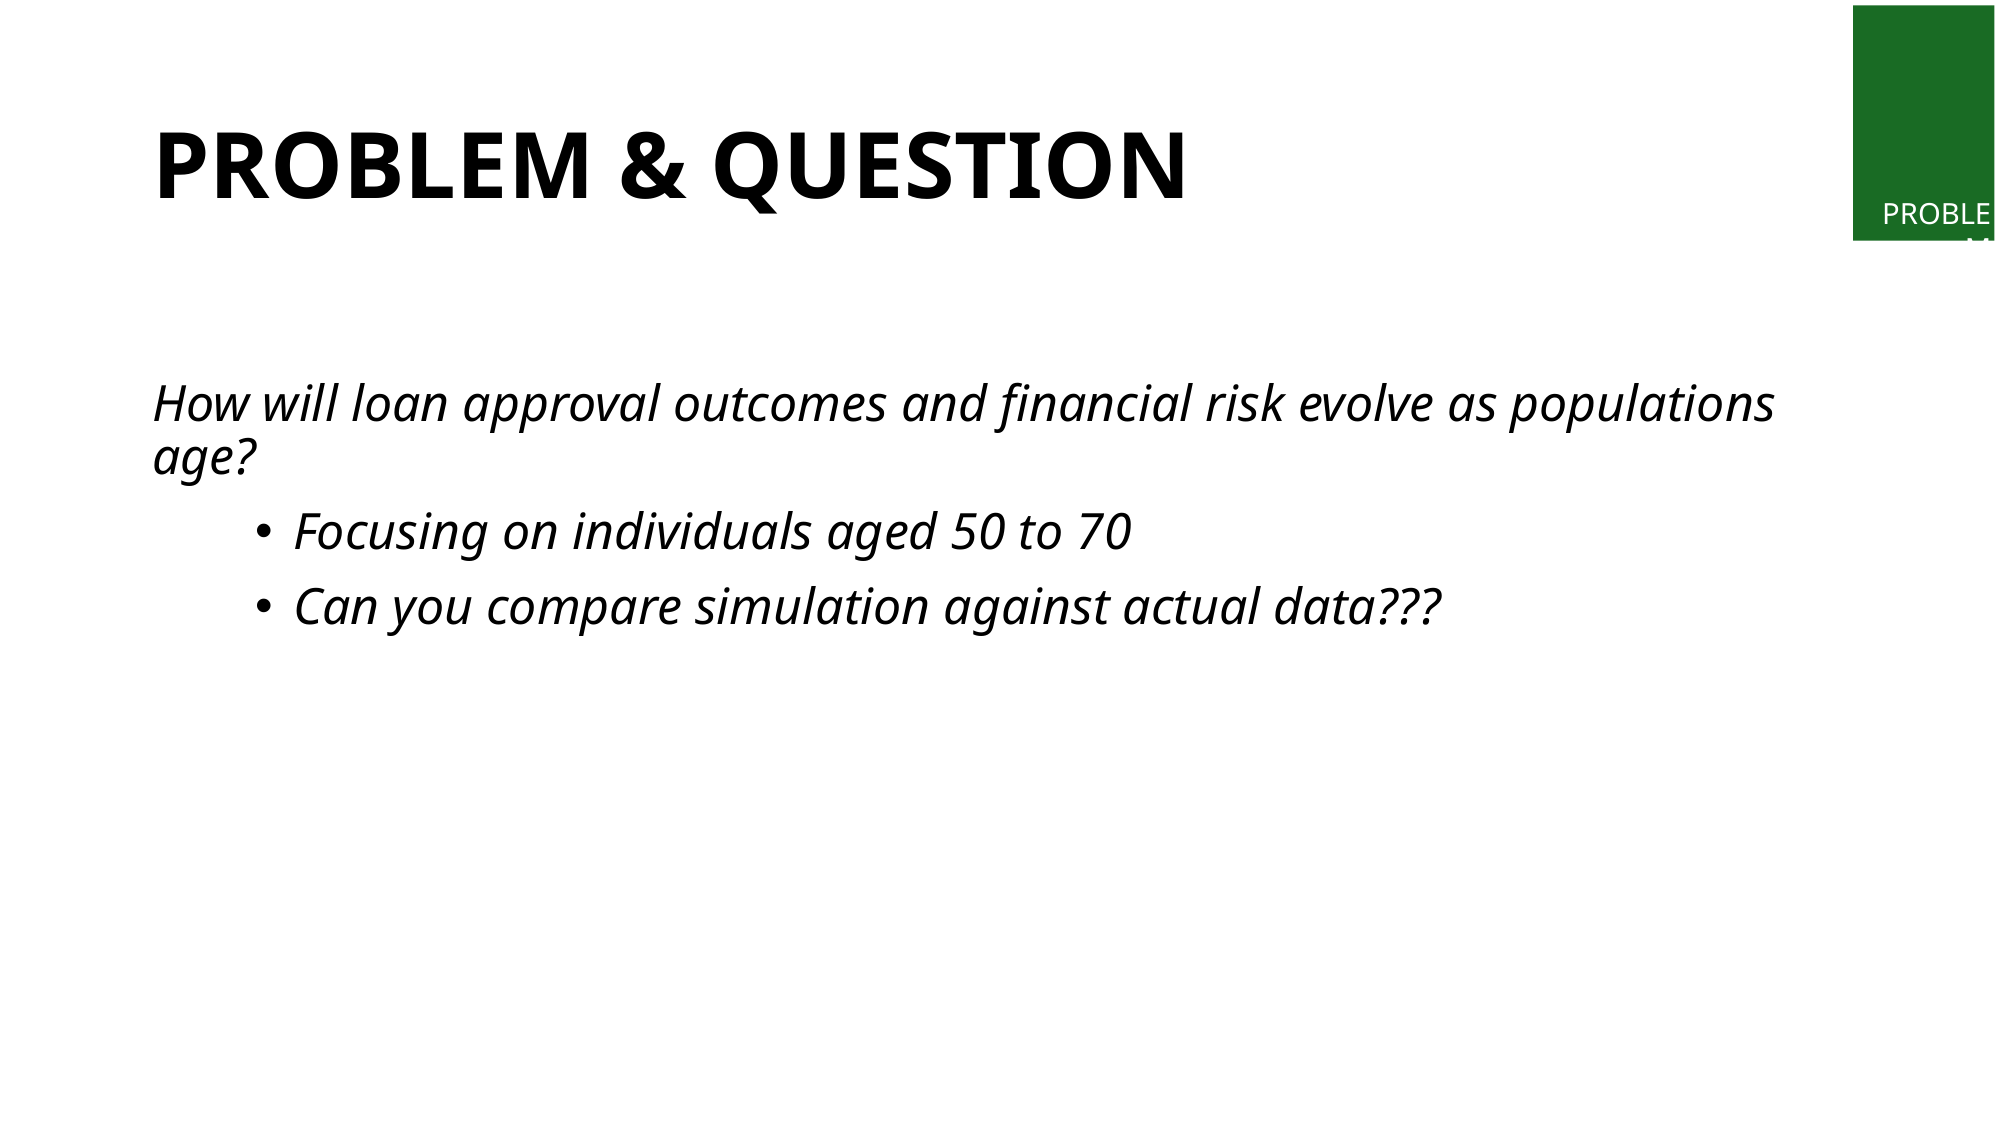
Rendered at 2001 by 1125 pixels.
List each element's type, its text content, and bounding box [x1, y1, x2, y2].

list How will loan approval outcomes and financial risk evolve as populations age? Focusing on individuals aged 50 to 70 Can you compare simulation against actual data??? [137, 299, 1863, 1014]
title PROBLEM & QUESTION [137, 59, 1863, 278]
text_box [1852, 4, 1996, 187]
text_box PROBLEM [1841, 187, 2000, 273]
